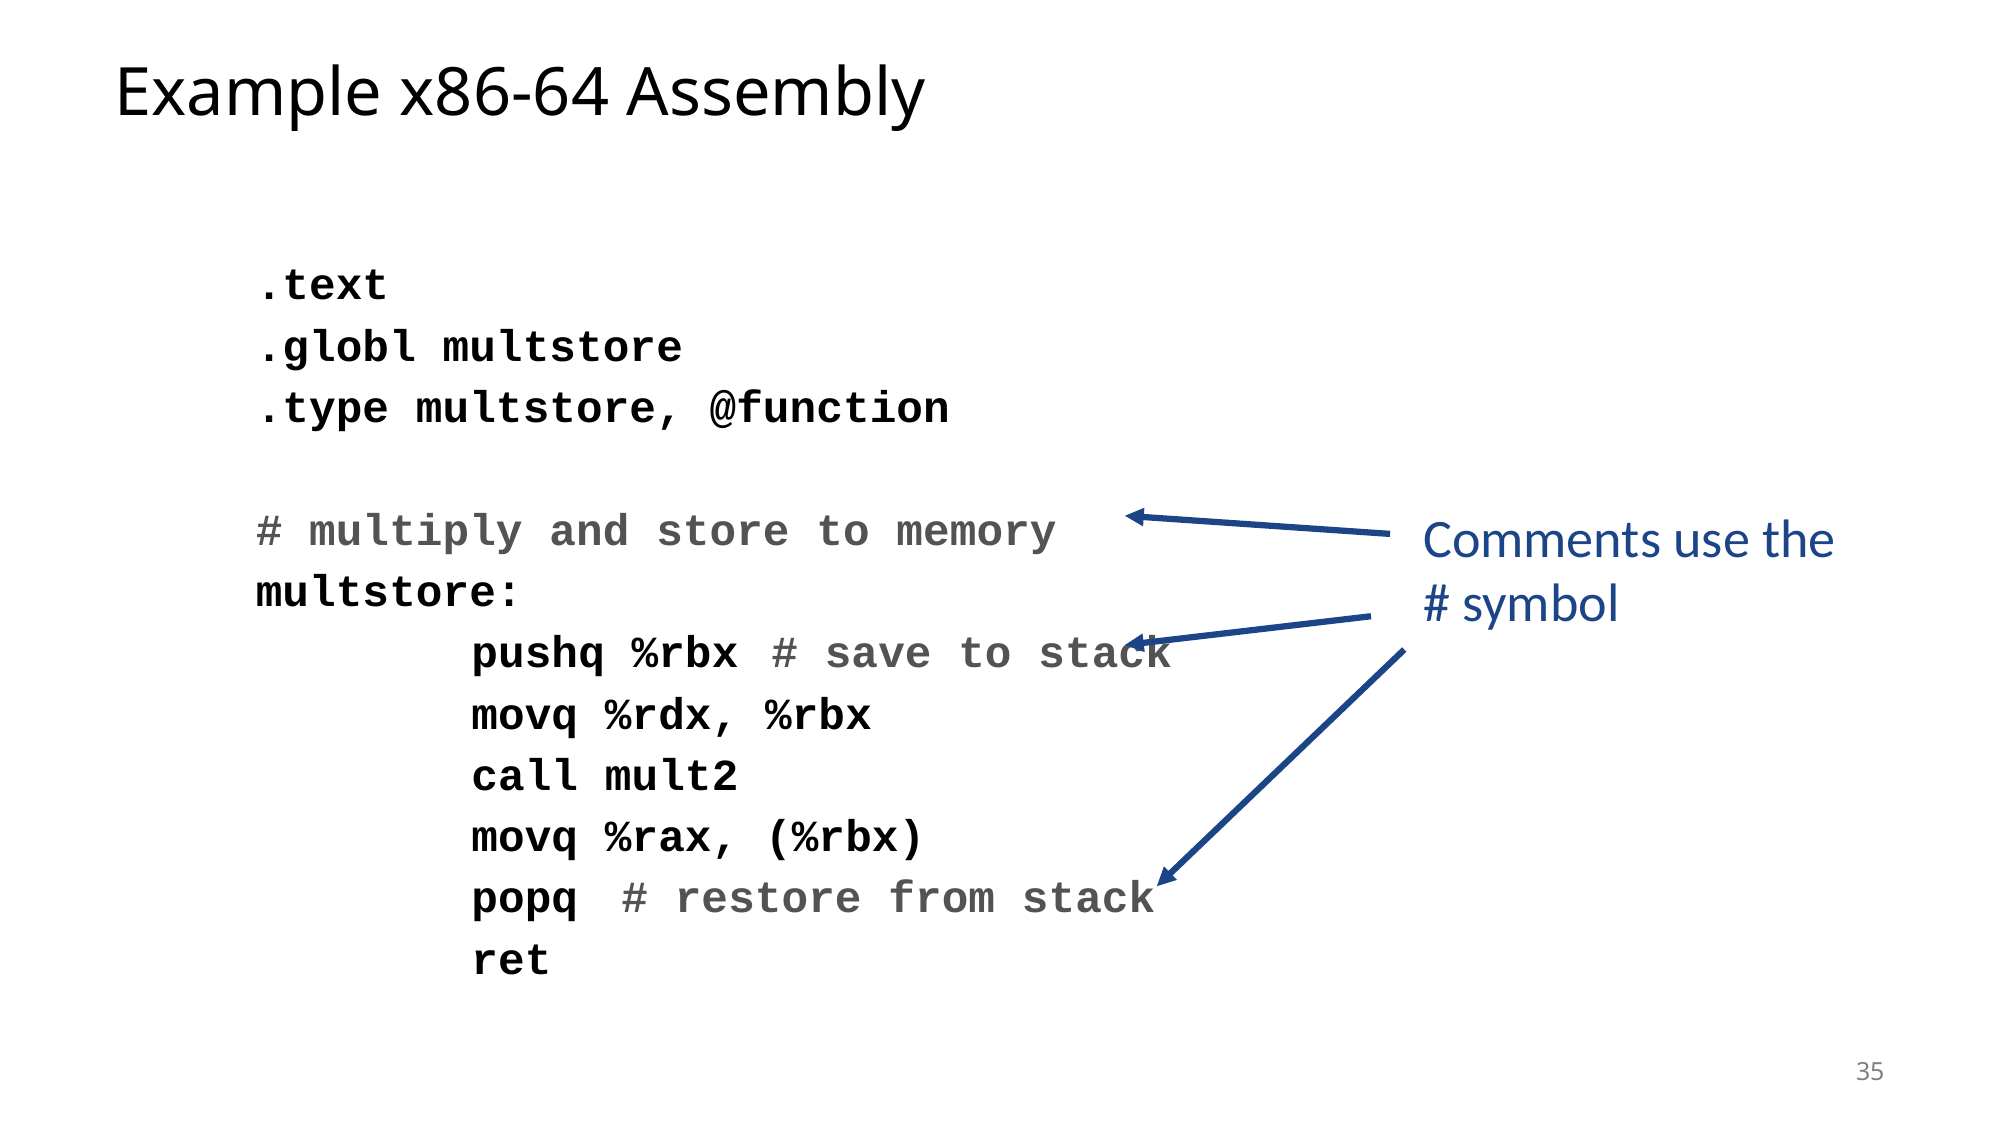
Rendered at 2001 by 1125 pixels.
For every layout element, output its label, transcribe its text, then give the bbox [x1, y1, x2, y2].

text_box .text .globl multstore .type multstore, @function # multiply and store to memory multstore: pushq %rbx # save to stack movq %rdx, %rbx call mult2 movq %rax, (%rbx) popq # restore from stack ret [184, 232, 1675, 1058]
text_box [1124, 616, 1371, 645]
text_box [1124, 515, 1391, 534]
text_box Comments use the # symbol [1408, 487, 1942, 745]
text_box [1156, 649, 1405, 887]
title Example x86-64 Assembly [99, 37, 1900, 150]
slide_number 35 [1749, 1042, 1900, 1103]
